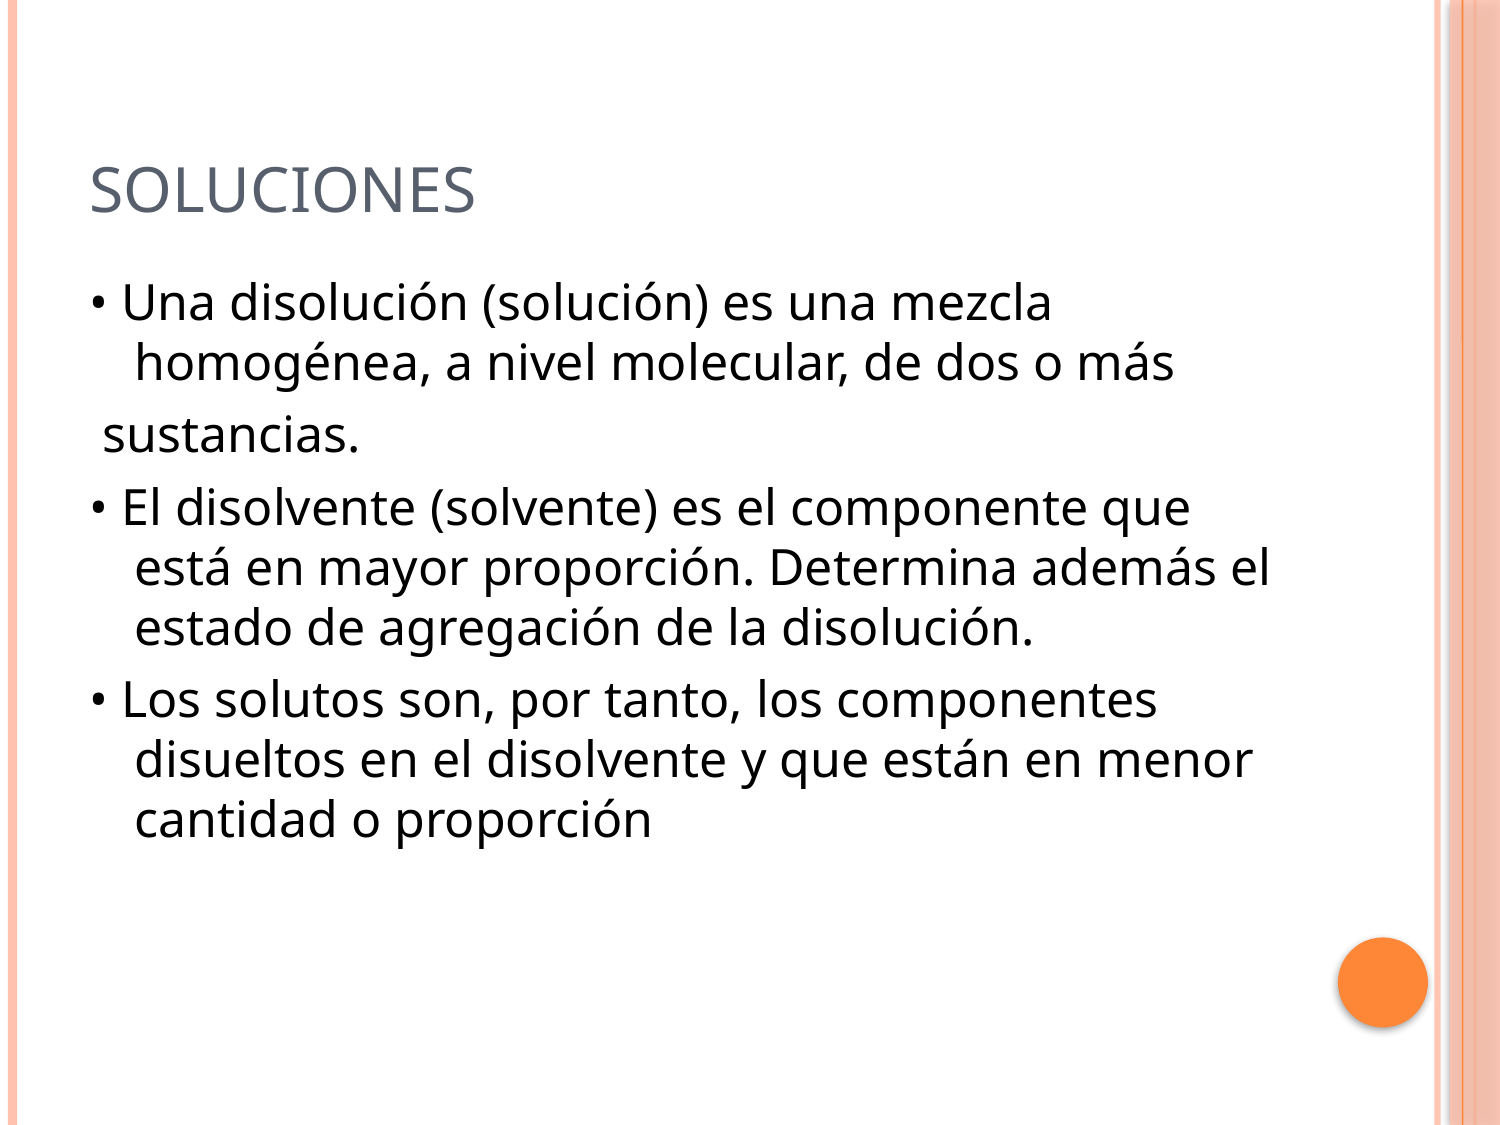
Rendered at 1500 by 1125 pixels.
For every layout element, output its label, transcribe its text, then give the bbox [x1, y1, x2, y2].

title Soluciones [75, 45, 1300, 233]
list • Una disolución (solución) es una mezcla homogénea, a nivel molecular, de dos o más sustancias. • El disolvente (solvente) es el componente que está en mayor proporción. Determina además el estado de agregación de la disolución. • Los solutos son, por tanto, los componentes disueltos en el disolvente y que están en menor cantidad o proporción [75, 262, 1300, 1062]
